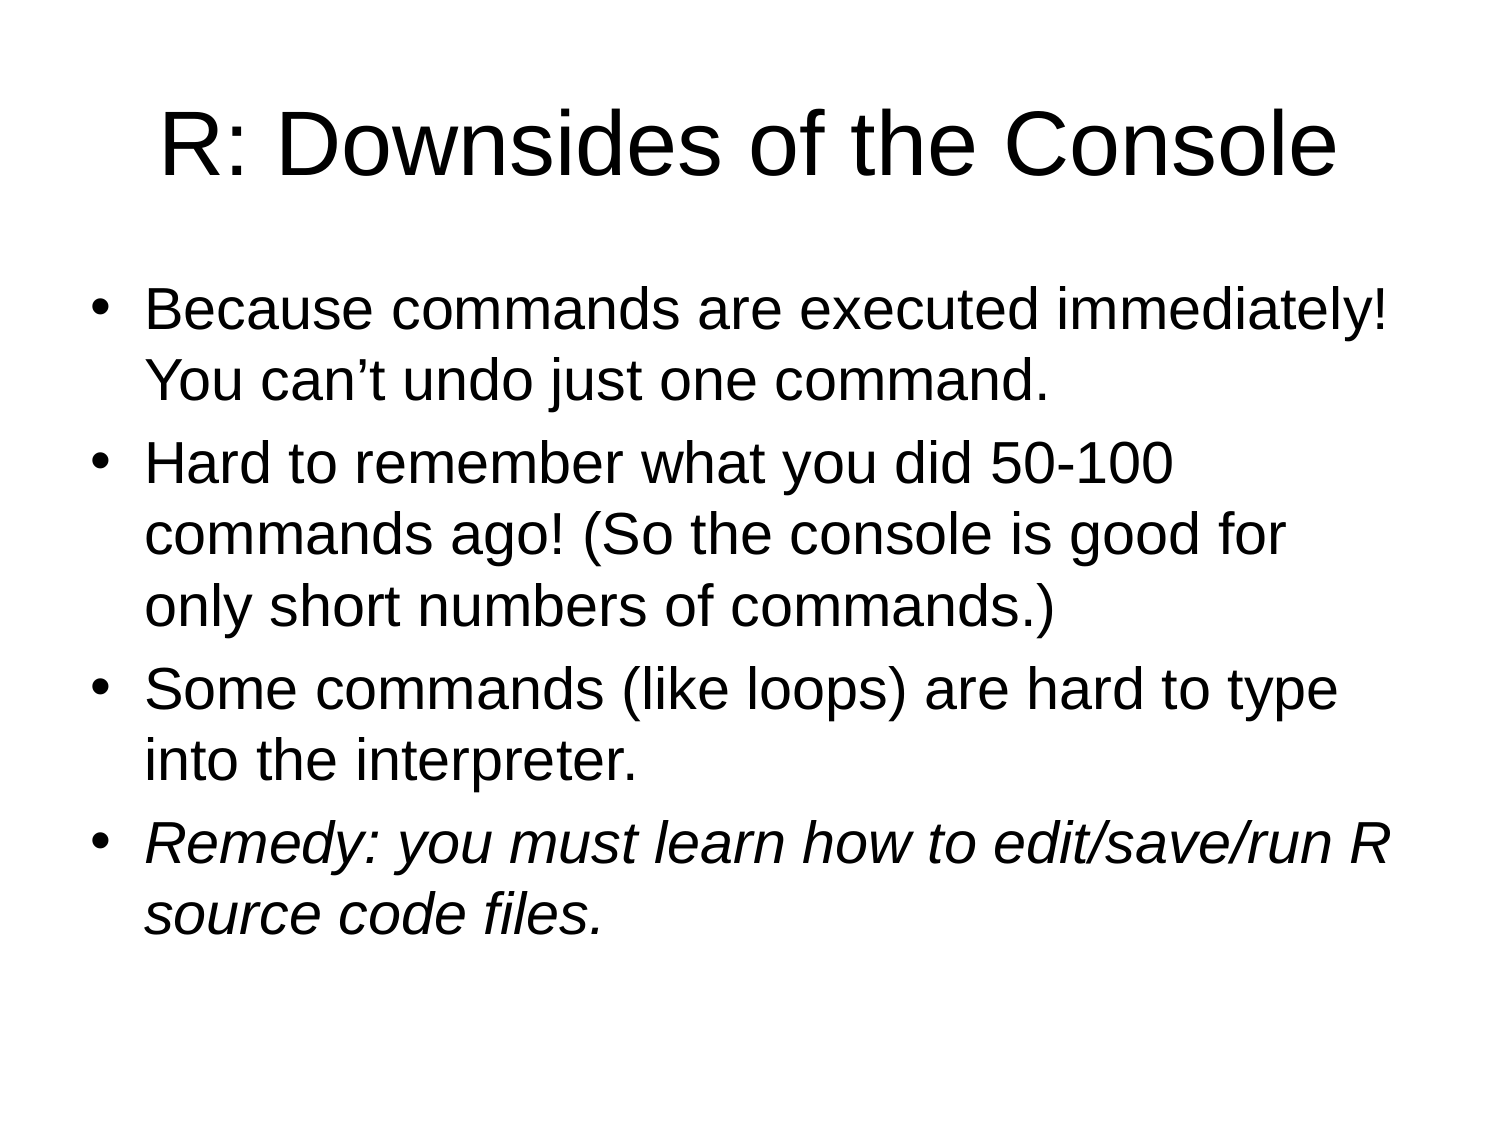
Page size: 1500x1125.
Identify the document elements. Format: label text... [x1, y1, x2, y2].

list Because commands are executed immediately! You can’t undo just one command. Hard to remember what you did 50-100 commands ago! (So the console is good for only short numbers of commands.) Some commands (like loops) are hard to type into the interpreter. Remedy: you must learn how to edit/save/run R source code files. [75, 262, 1425, 1005]
title R: Downsides of the Console [75, 45, 1425, 233]
